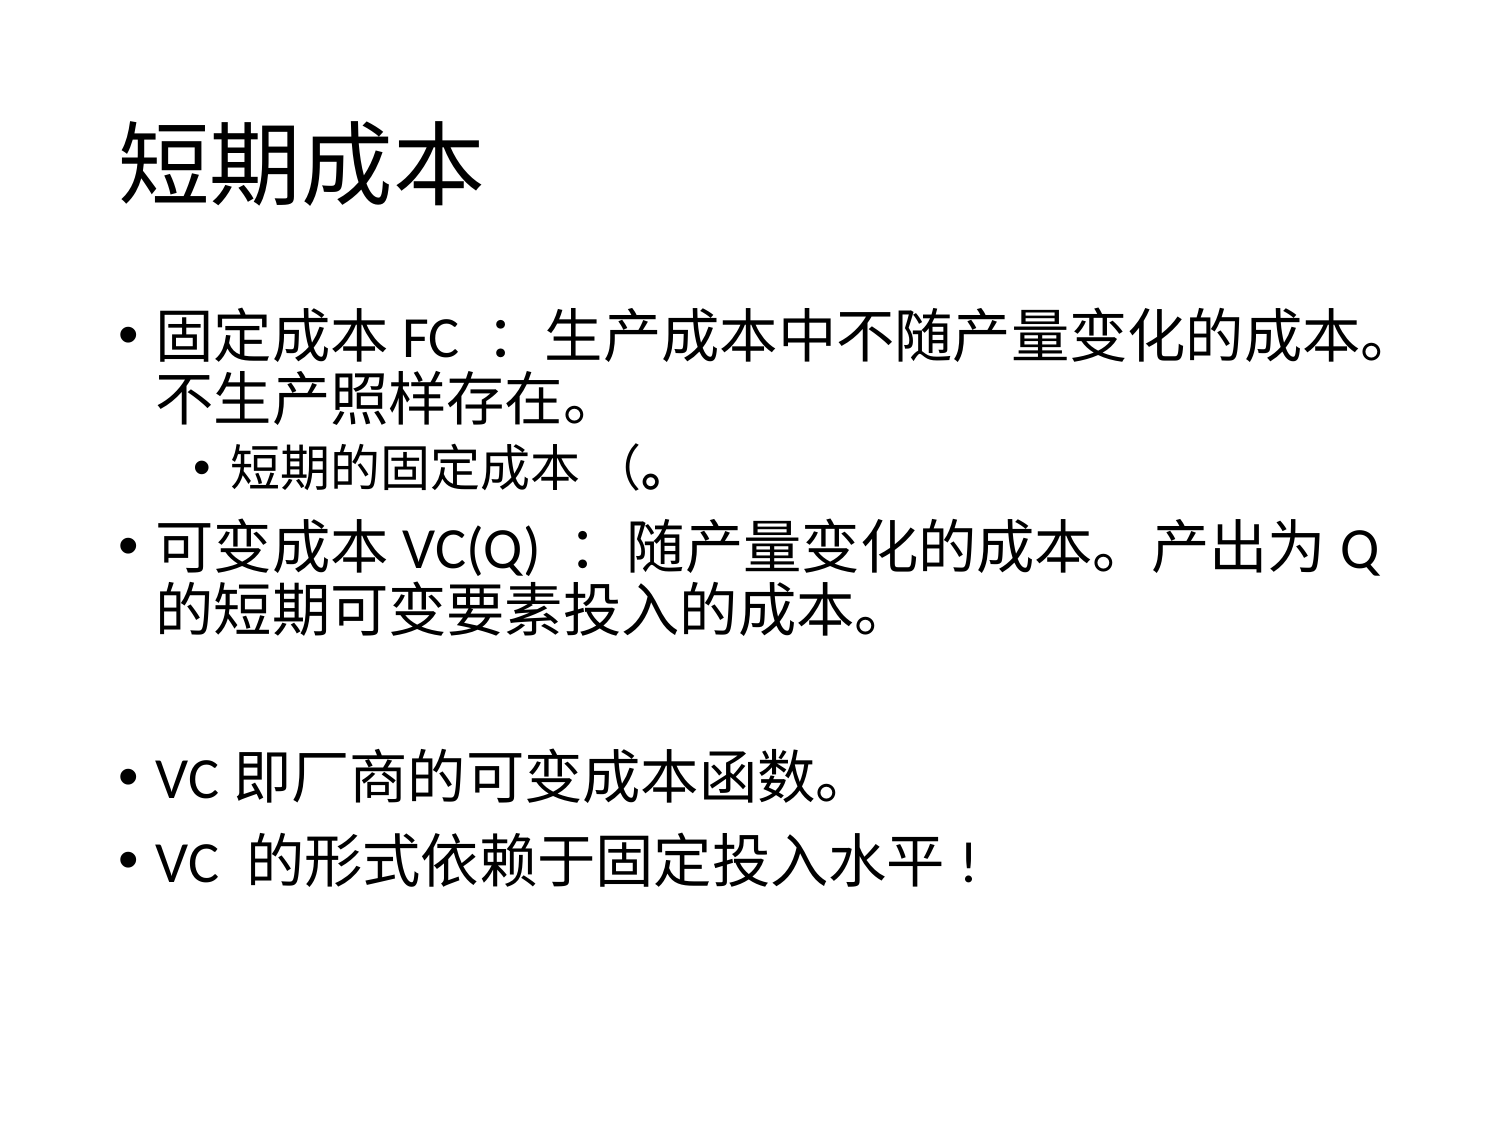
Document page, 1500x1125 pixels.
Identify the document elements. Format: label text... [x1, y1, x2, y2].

title 短期成本 [103, 59, 1397, 278]
